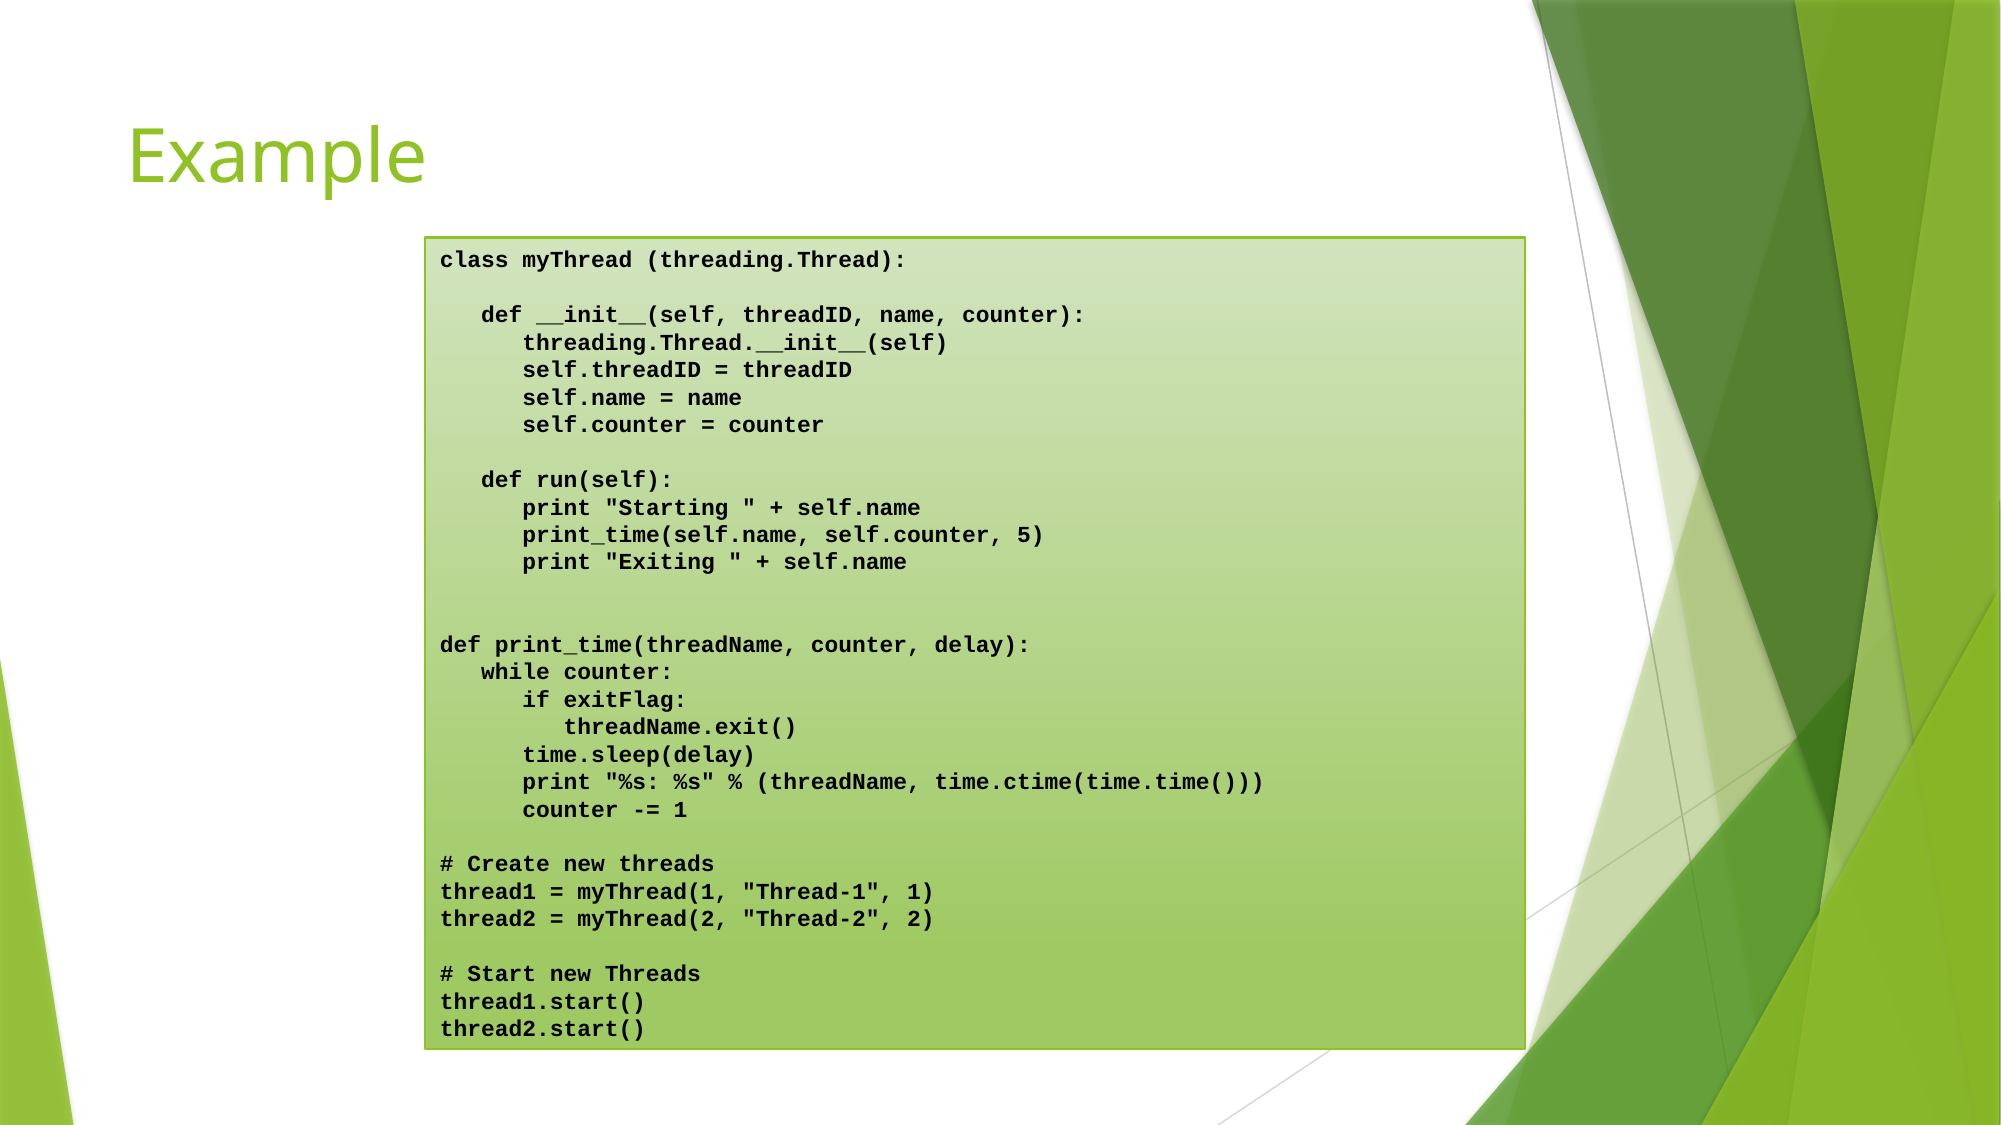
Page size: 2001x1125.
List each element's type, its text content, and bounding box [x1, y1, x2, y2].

title Example [111, 99, 1522, 317]
text_box class myThread (threading.Thread): def __init__(self, threadID, name, counter): threading.Thread.__init__(self) self.threadID = threadID self.name = name self.counter = counter def run(self): print "Starting " + self.name print_time(self.name, self.counter, 5) print "Exiting " + self.name def print_time(threadName, counter, delay): while counter: if exitFlag: threadName.exit() time.sleep(delay) print "%s: %s" % (threadName, time.ctime(time.time())) counter -= 1 # Create new threads thread1 = myThread(1, "Thread-1", 1) thread2 = myThread(2, "Thread-2", 2) # Start new Threads thread1.start() thread2.start() [424, 236, 1526, 1050]
